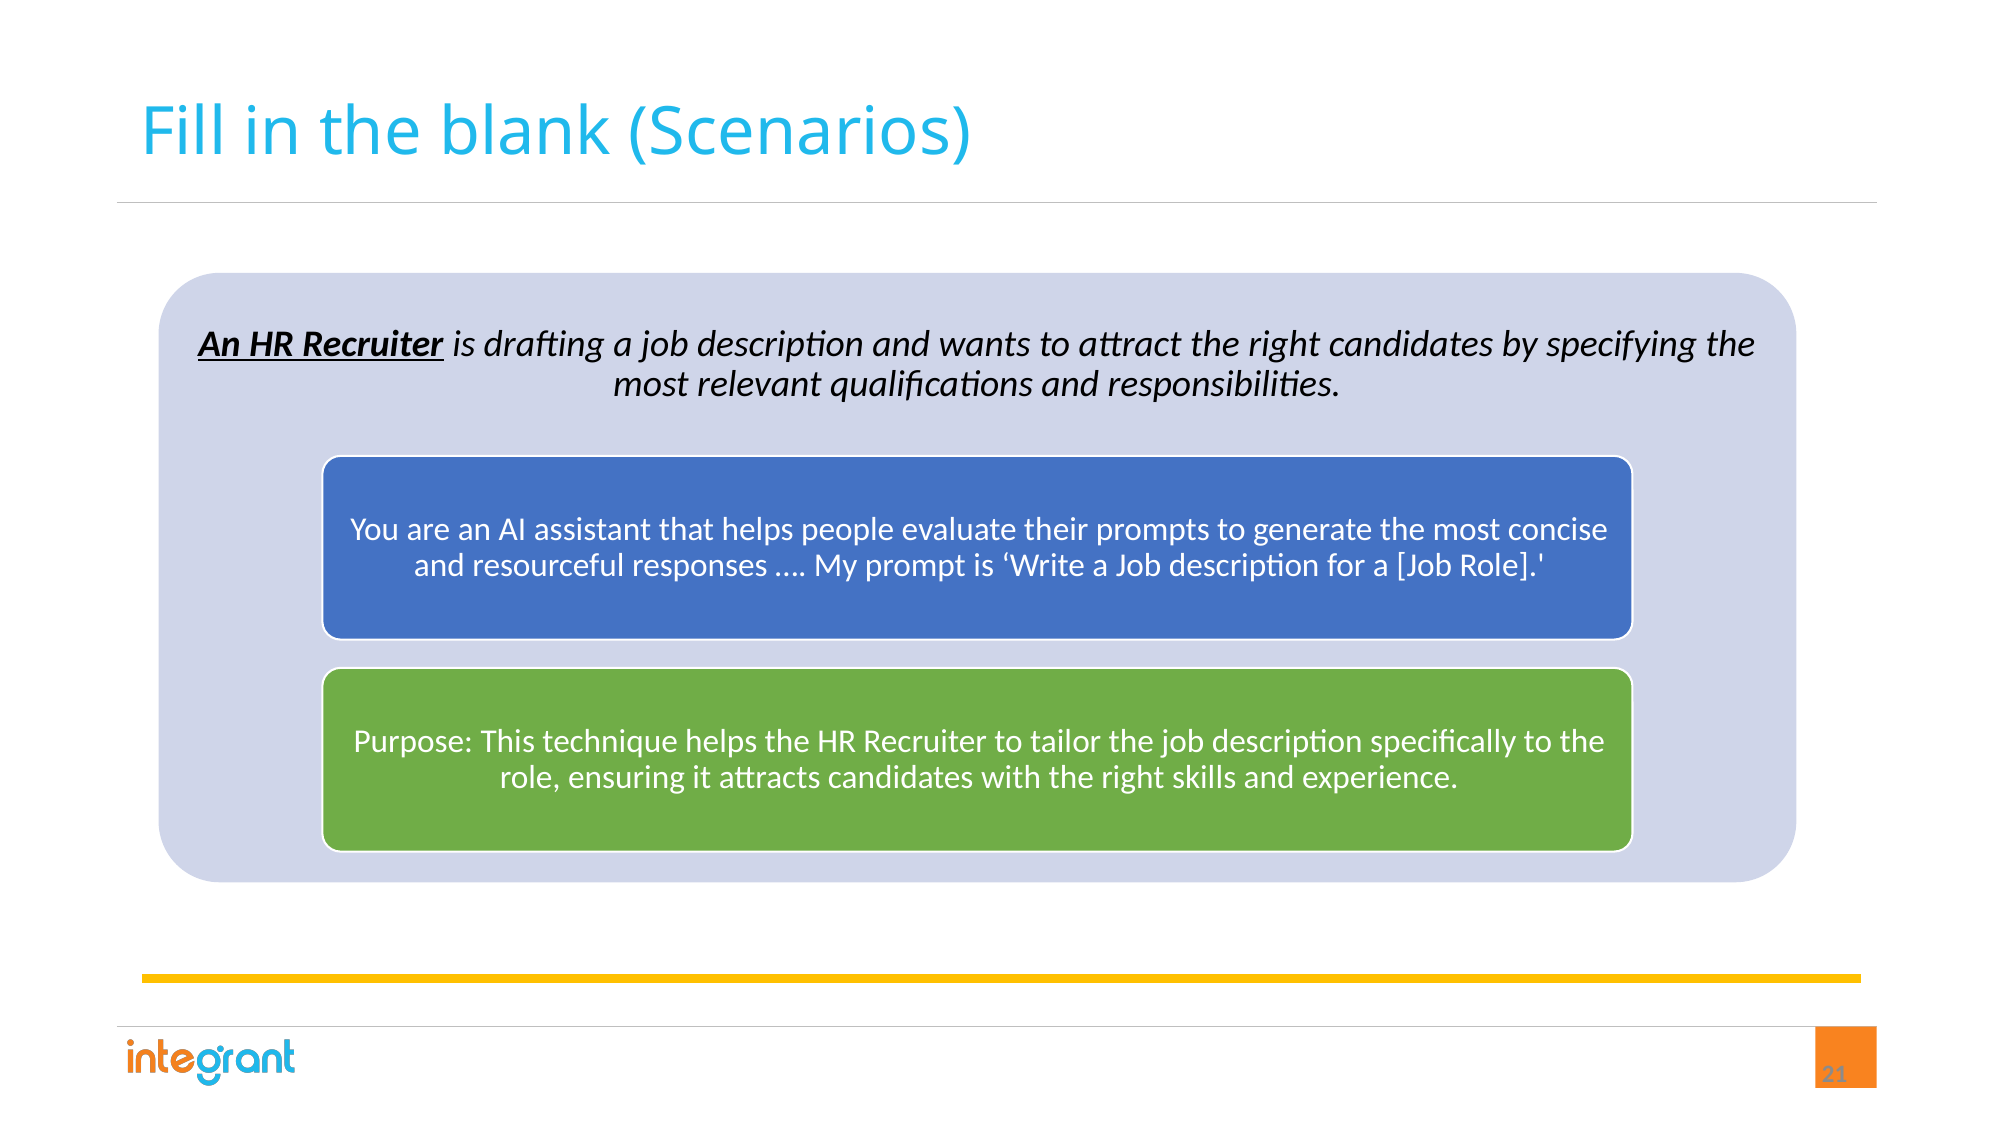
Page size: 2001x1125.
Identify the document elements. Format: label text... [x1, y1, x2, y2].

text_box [158, 272, 1797, 883]
text_box Fill in the blank (Scenarios) [125, 80, 1922, 176]
picture [123, 1035, 298, 1088]
slide_number 21 [1412, 1042, 1863, 1103]
